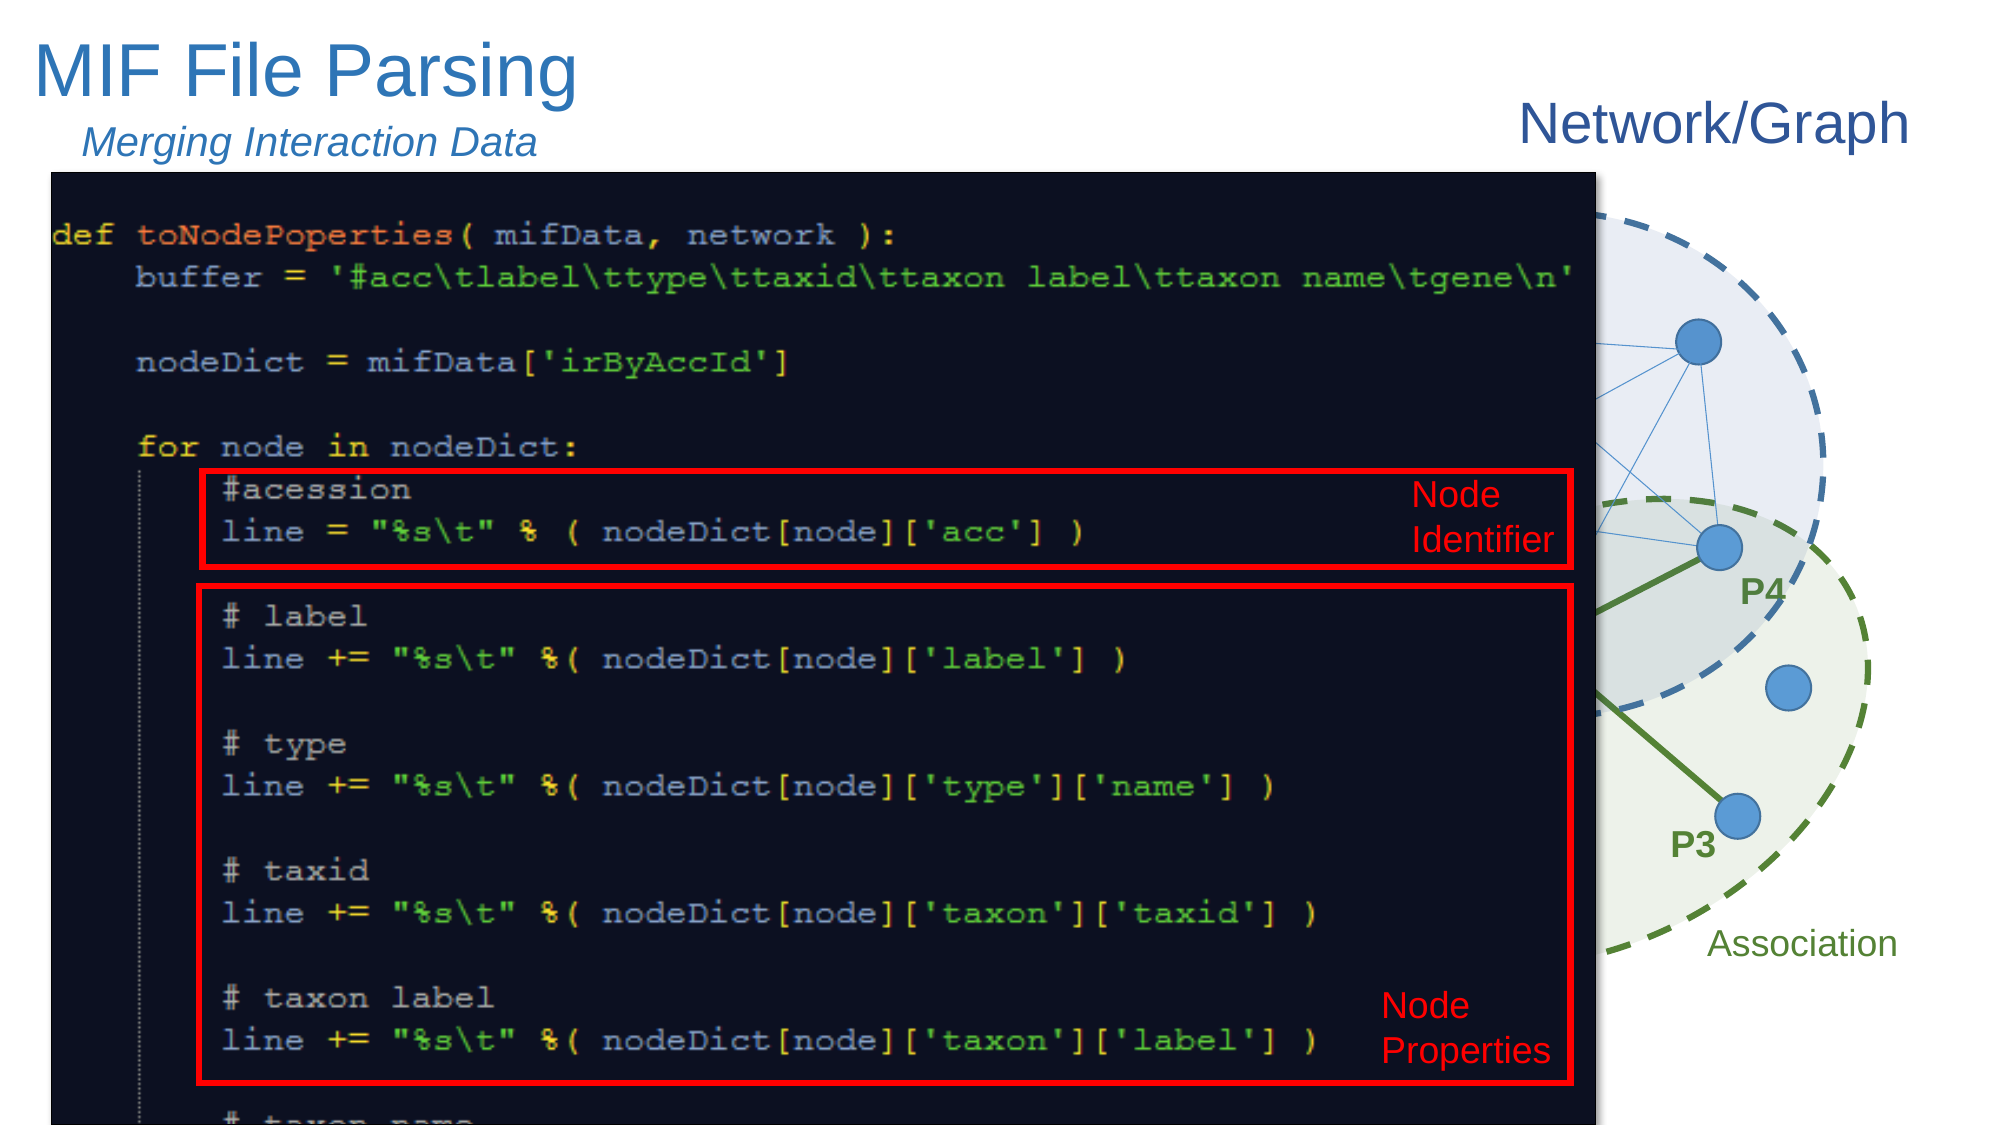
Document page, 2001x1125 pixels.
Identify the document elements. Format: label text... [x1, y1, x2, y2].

text_box Merging Interaction Data [47, 107, 1439, 172]
text_box Network/Graph [1503, 77, 1926, 163]
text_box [1596, 211, 1824, 717]
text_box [198, 586, 1571, 1084]
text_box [1596, 520, 1915, 973]
text_box MIF File Parsing [18, 13, 595, 119]
picture [50, 172, 1596, 1125]
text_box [202, 462, 1571, 569]
